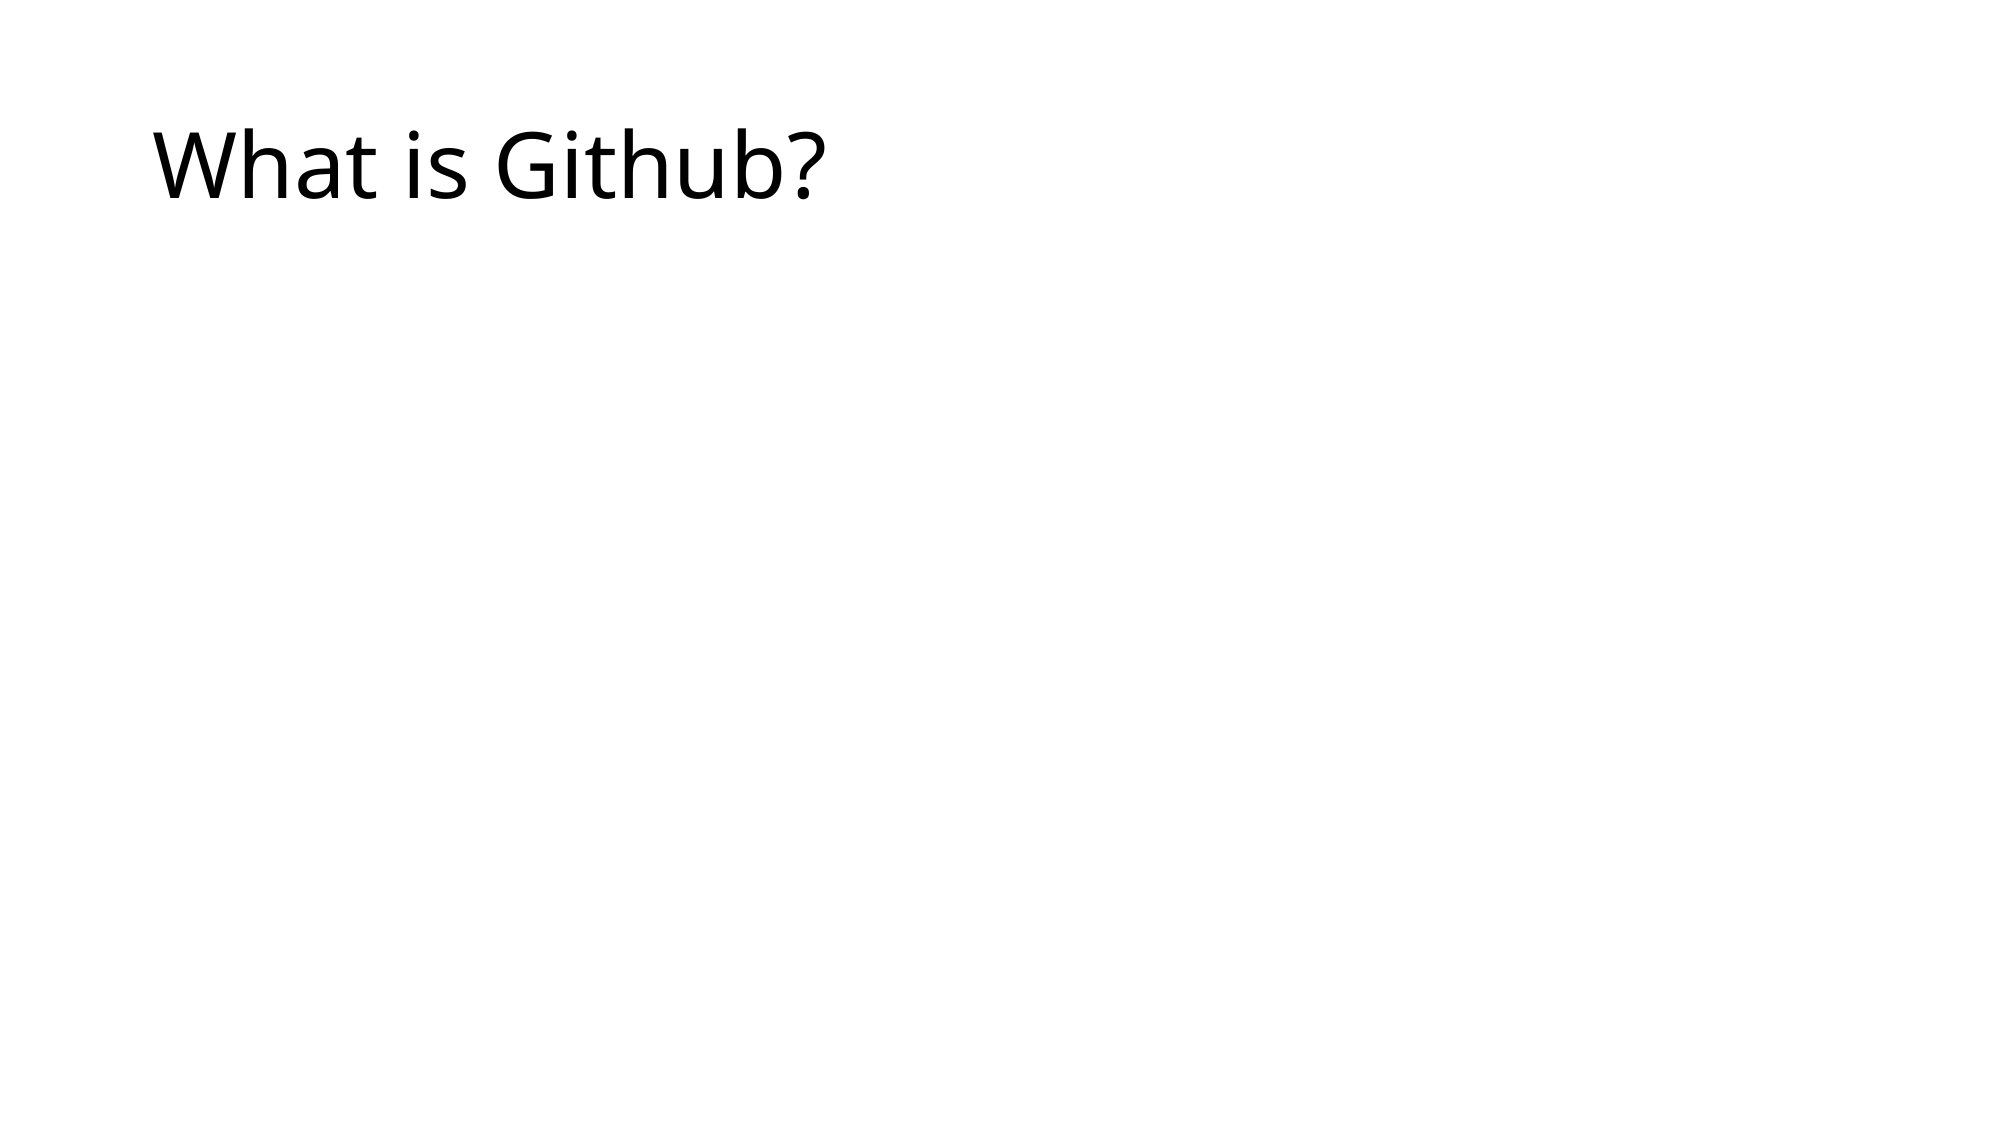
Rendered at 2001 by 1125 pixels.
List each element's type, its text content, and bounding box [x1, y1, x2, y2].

title What is Github? [137, 59, 1863, 278]
